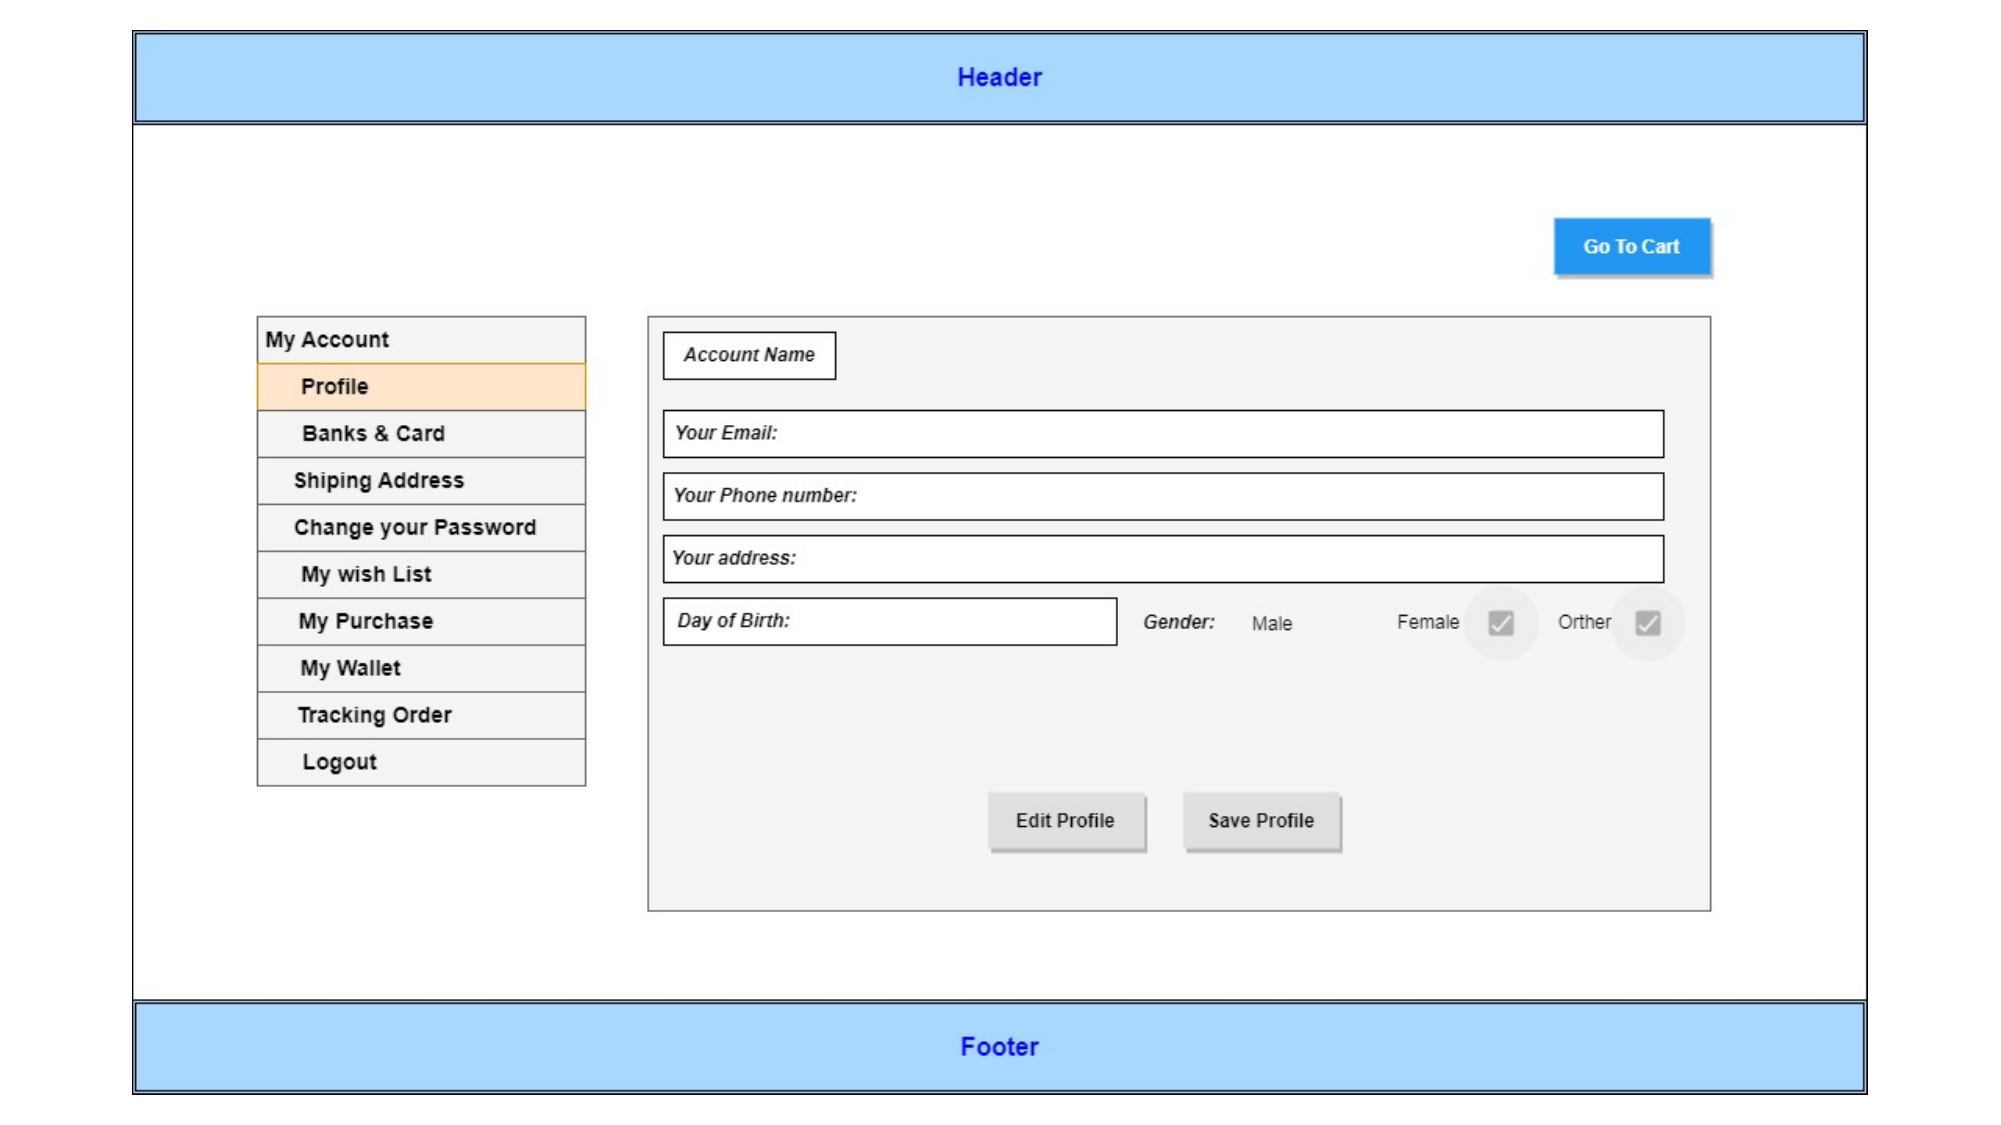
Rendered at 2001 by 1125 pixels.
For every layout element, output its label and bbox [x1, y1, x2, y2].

picture [132, 30, 1868, 1095]
